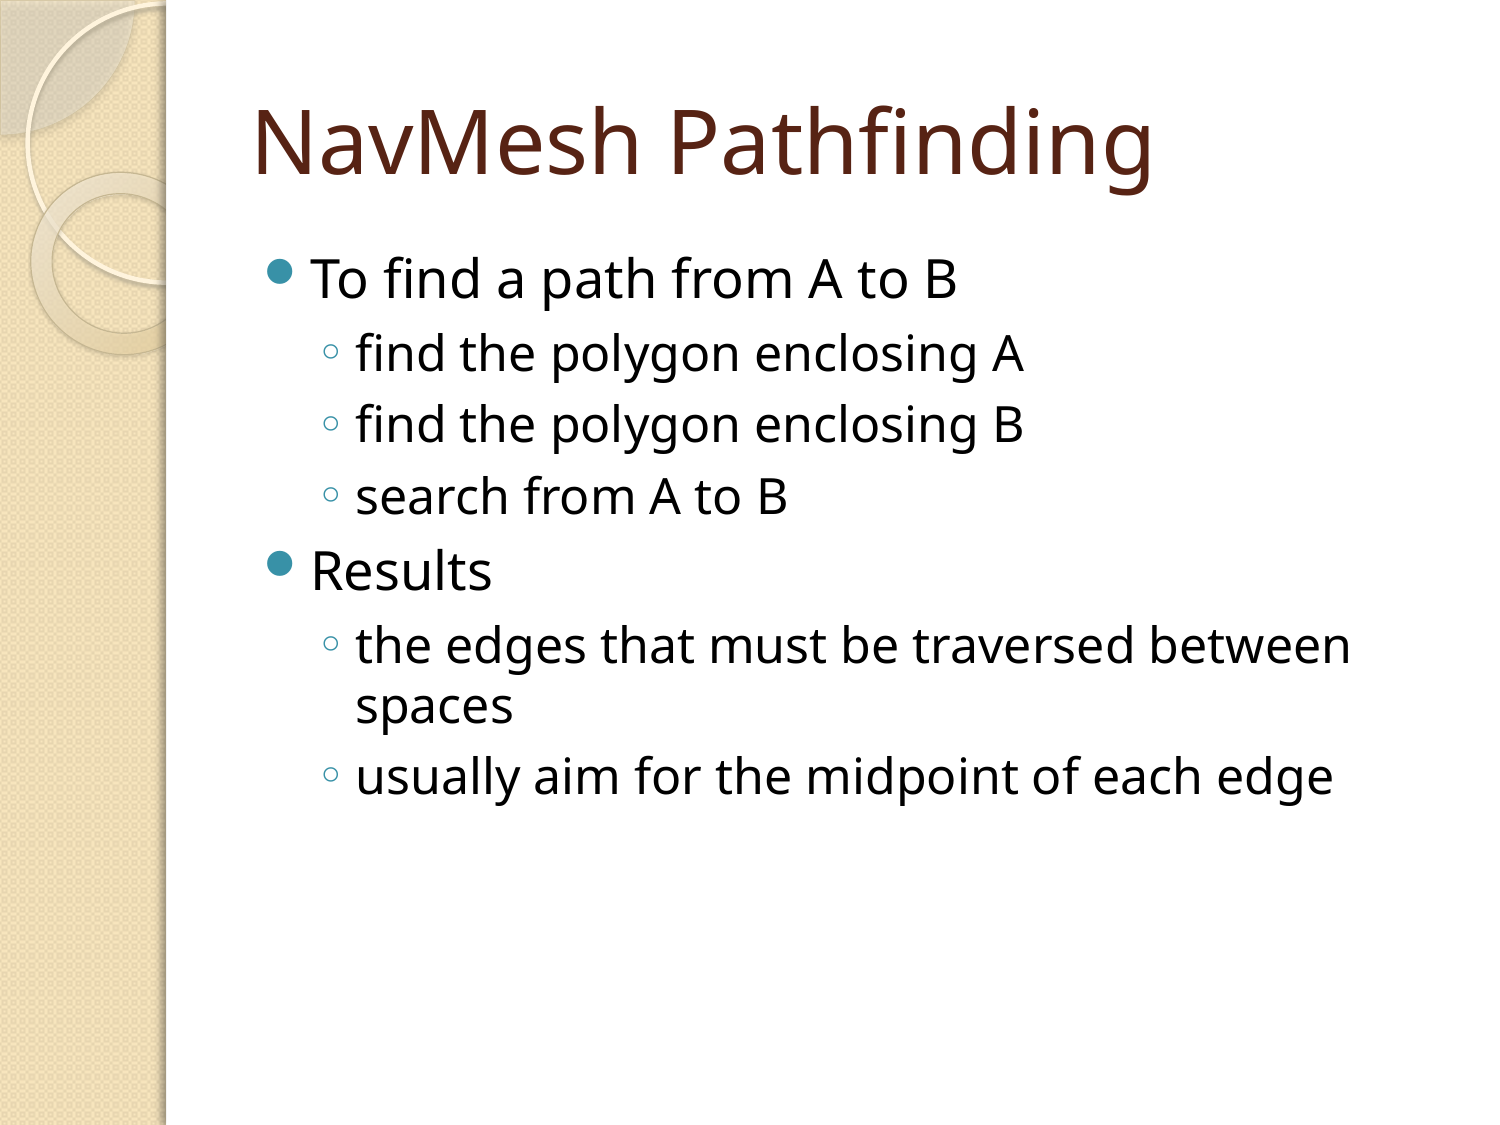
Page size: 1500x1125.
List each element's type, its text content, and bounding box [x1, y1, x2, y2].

title NavMesh Pathfinding [235, 45, 1466, 233]
list To find a path from A to B find the polygon enclosing A find the polygon enclosing B search from A to B Results the edges that must be traversed between spaces usually aim for the midpoint of each edge [235, 237, 1466, 1025]
